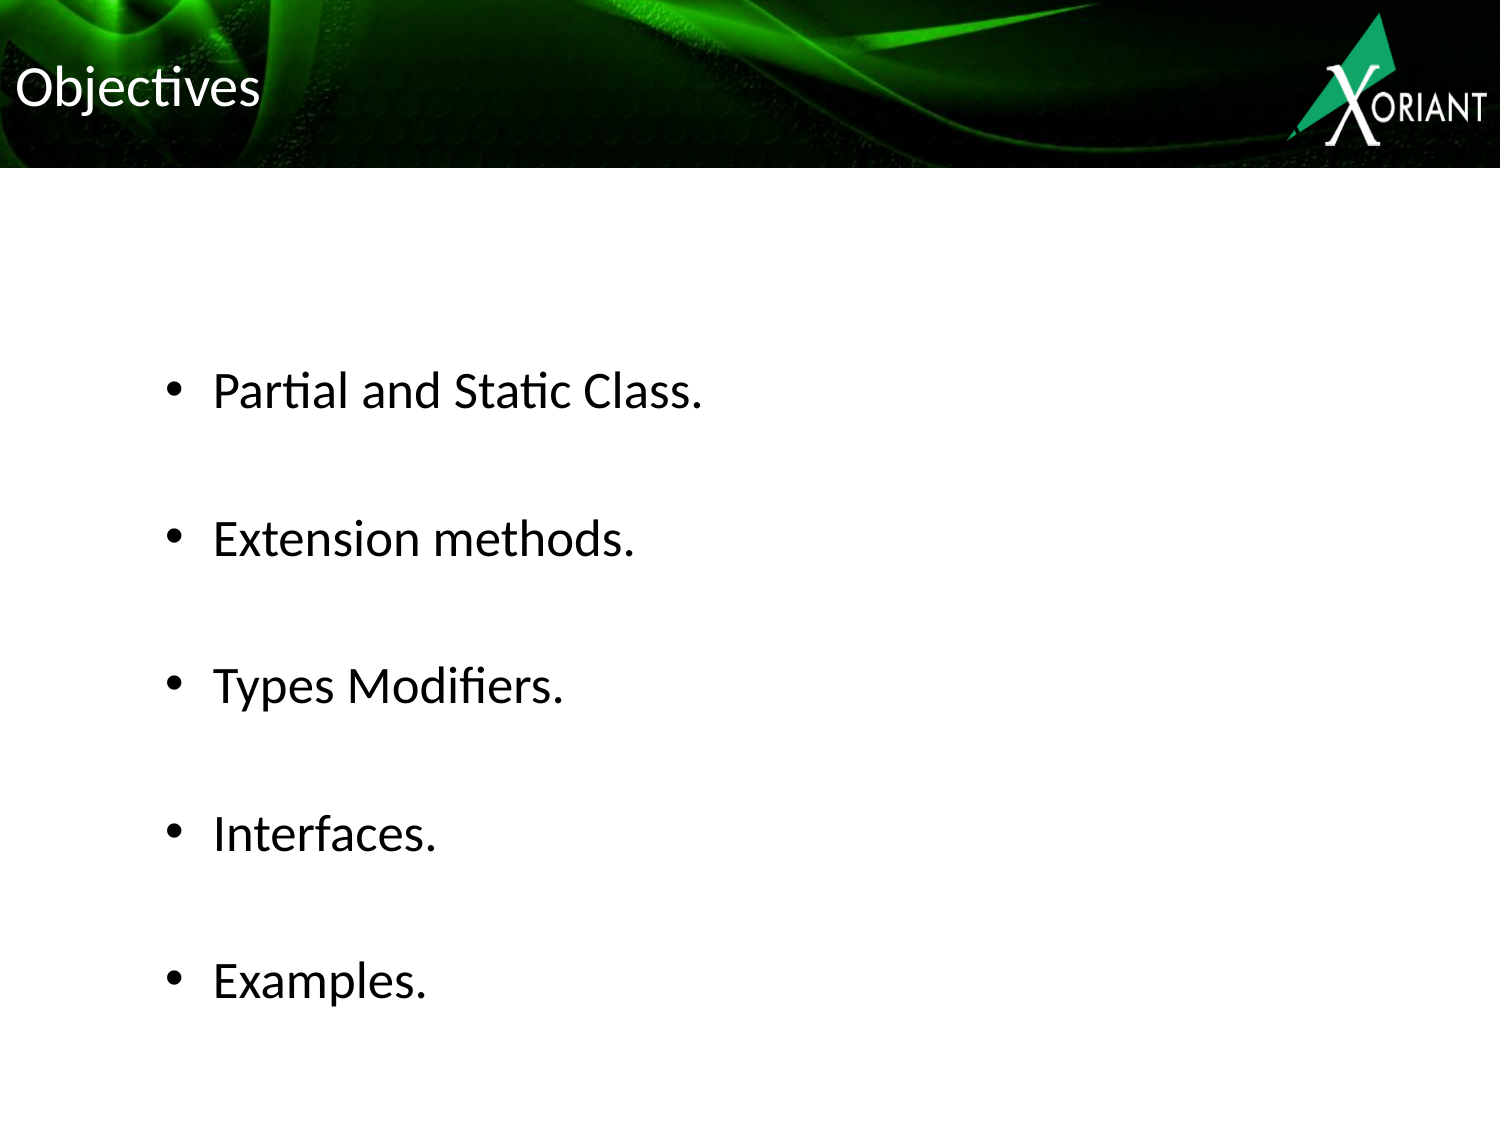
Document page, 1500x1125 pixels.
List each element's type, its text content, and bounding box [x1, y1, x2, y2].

title Objectives [0, 0, 1270, 168]
picture [1270, 0, 1499, 168]
list Partial and Static Class. Extension methods. Types Modifiers. Interfaces. Examples. [150, 275, 1425, 1025]
